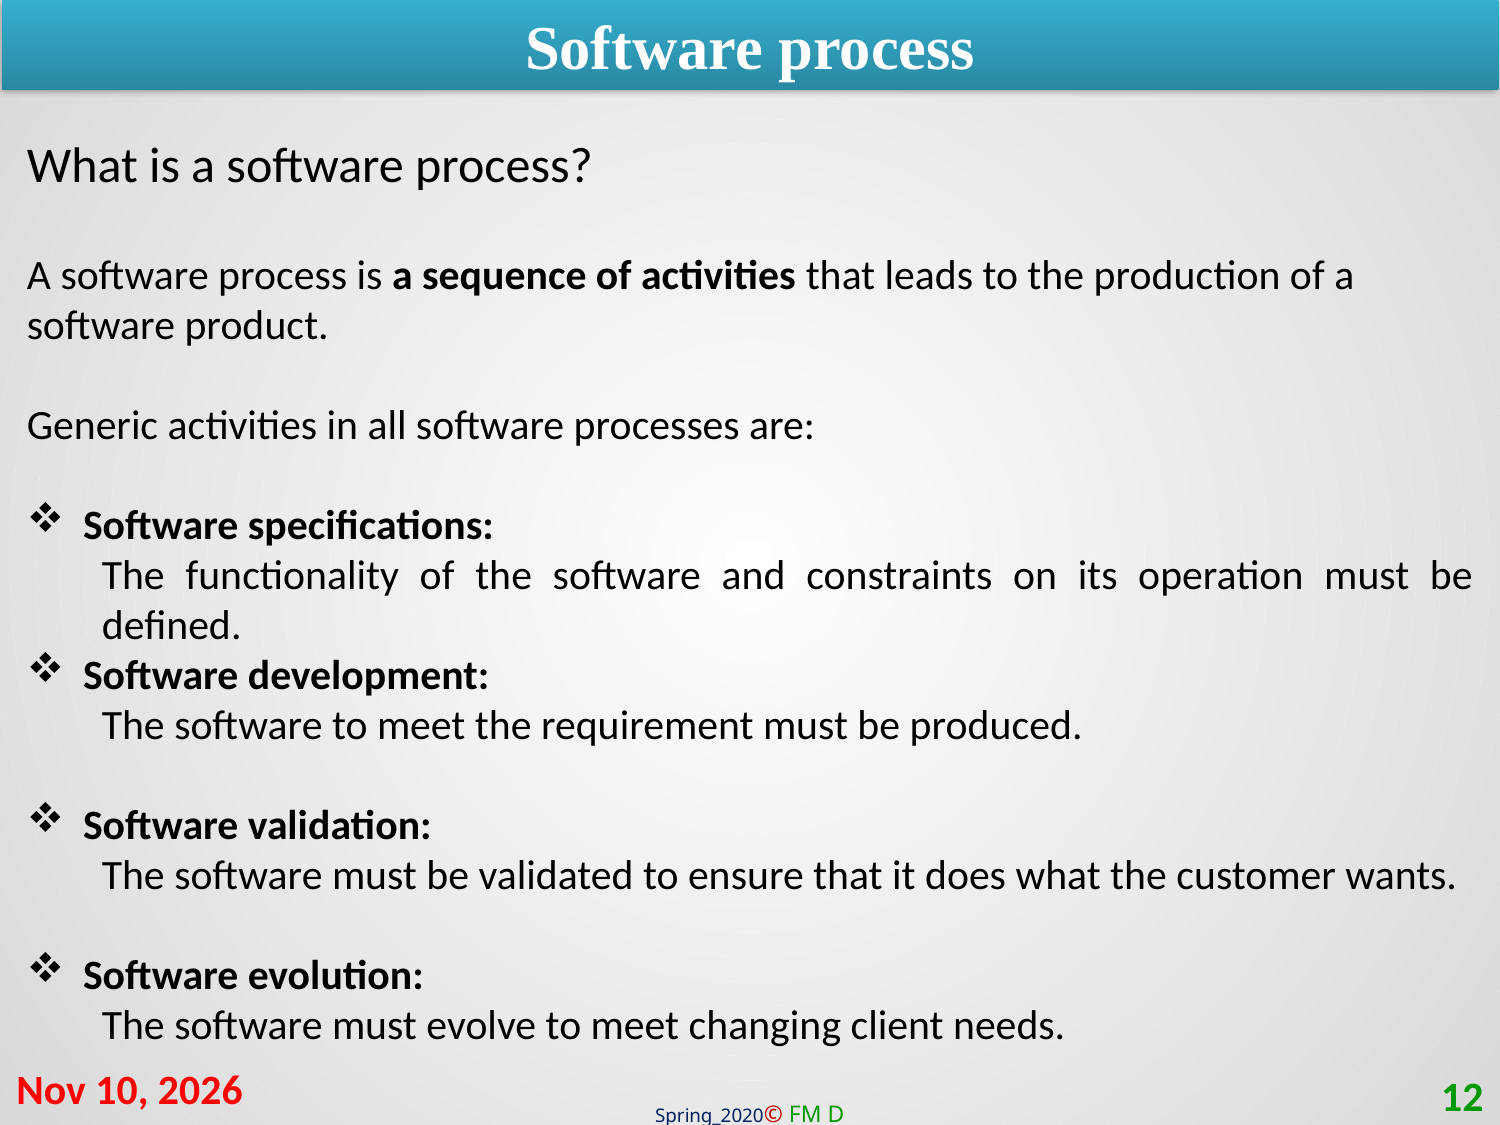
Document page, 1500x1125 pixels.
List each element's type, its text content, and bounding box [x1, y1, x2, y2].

text_box [1489, 141, 1496, 204]
slide_number 12 [1148, 1065, 1499, 1125]
slide_number 7-Jul-20 [1, 1057, 352, 1118]
text_box What is a software process? A software process is a sequence of activities that leads to the production of a software product. Generic activities in all software processes are: Software specifications: The functionality of the software and constraints on its operation must be defined. Software development: The software to meet the requirement must be produced. Software validation: The software must be validated to ensure that it does what the customer wants. Software evolution: The software must evolve to meet changing client needs. [12, 125, 1489, 1056]
text_box Software process [2, 0, 1499, 90]
